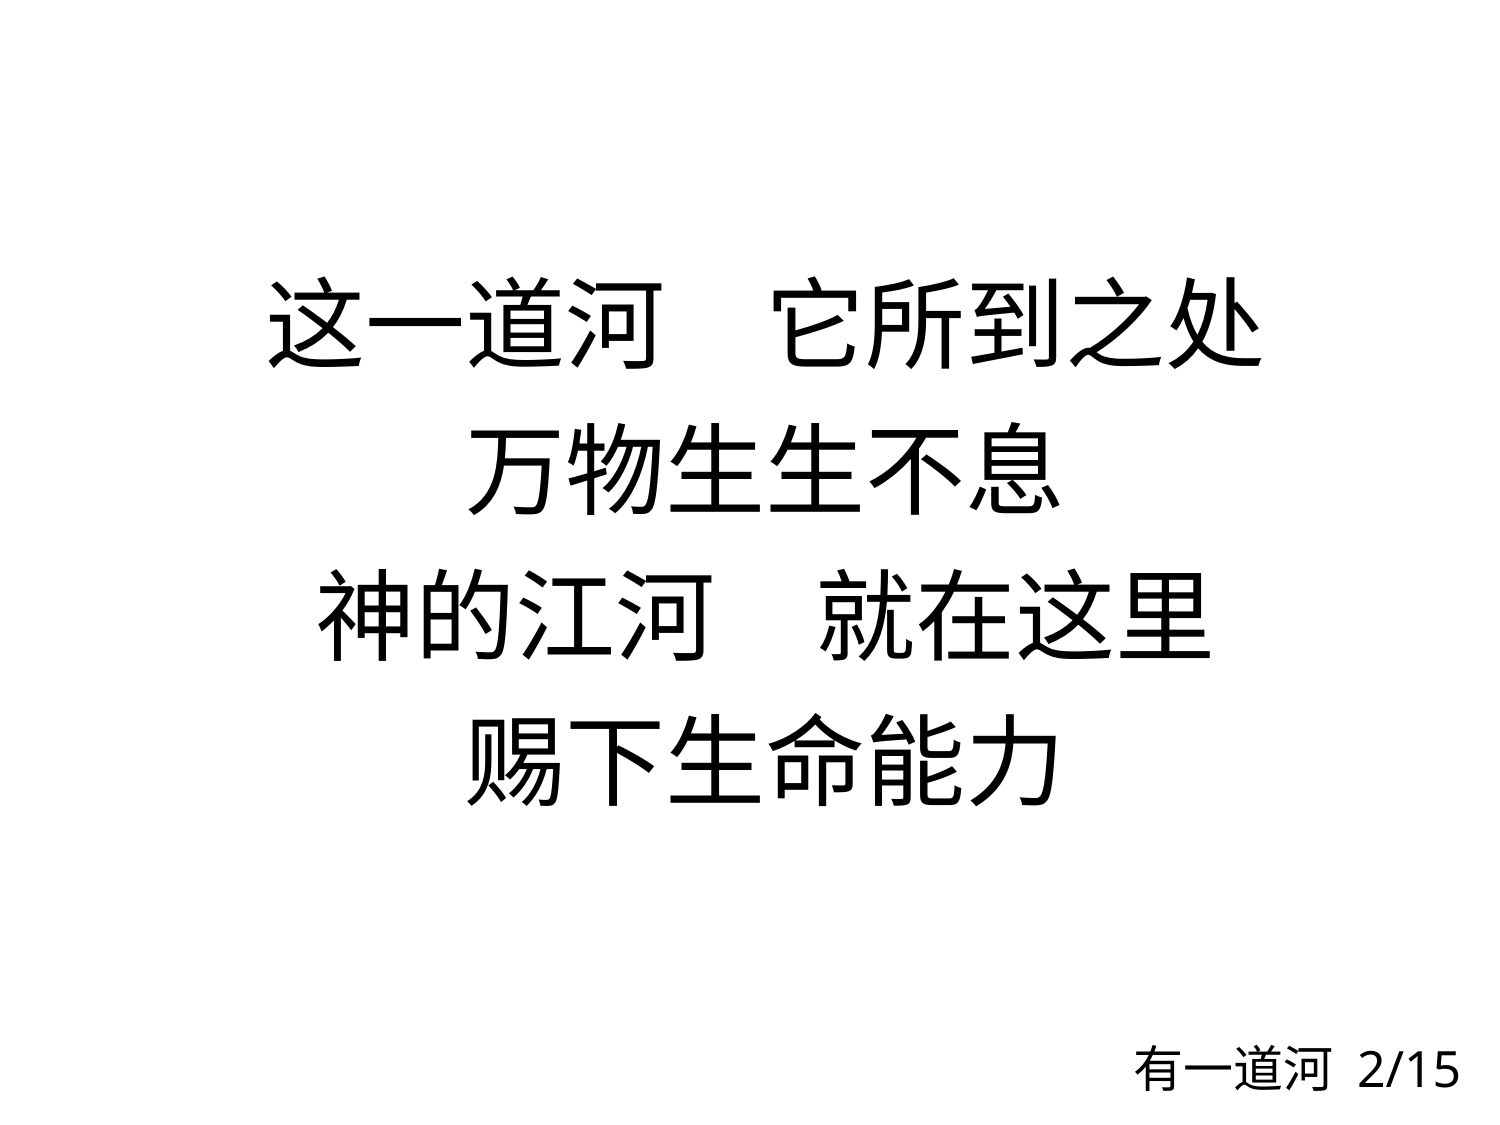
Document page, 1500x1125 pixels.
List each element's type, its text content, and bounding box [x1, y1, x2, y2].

text_box 这一道河 它所到之处 万物生生不息 神的江河 就在这里 赐下生命能力 [60, 228, 1471, 827]
text_box 有一道河 2/15 [54, 1014, 1476, 1105]
